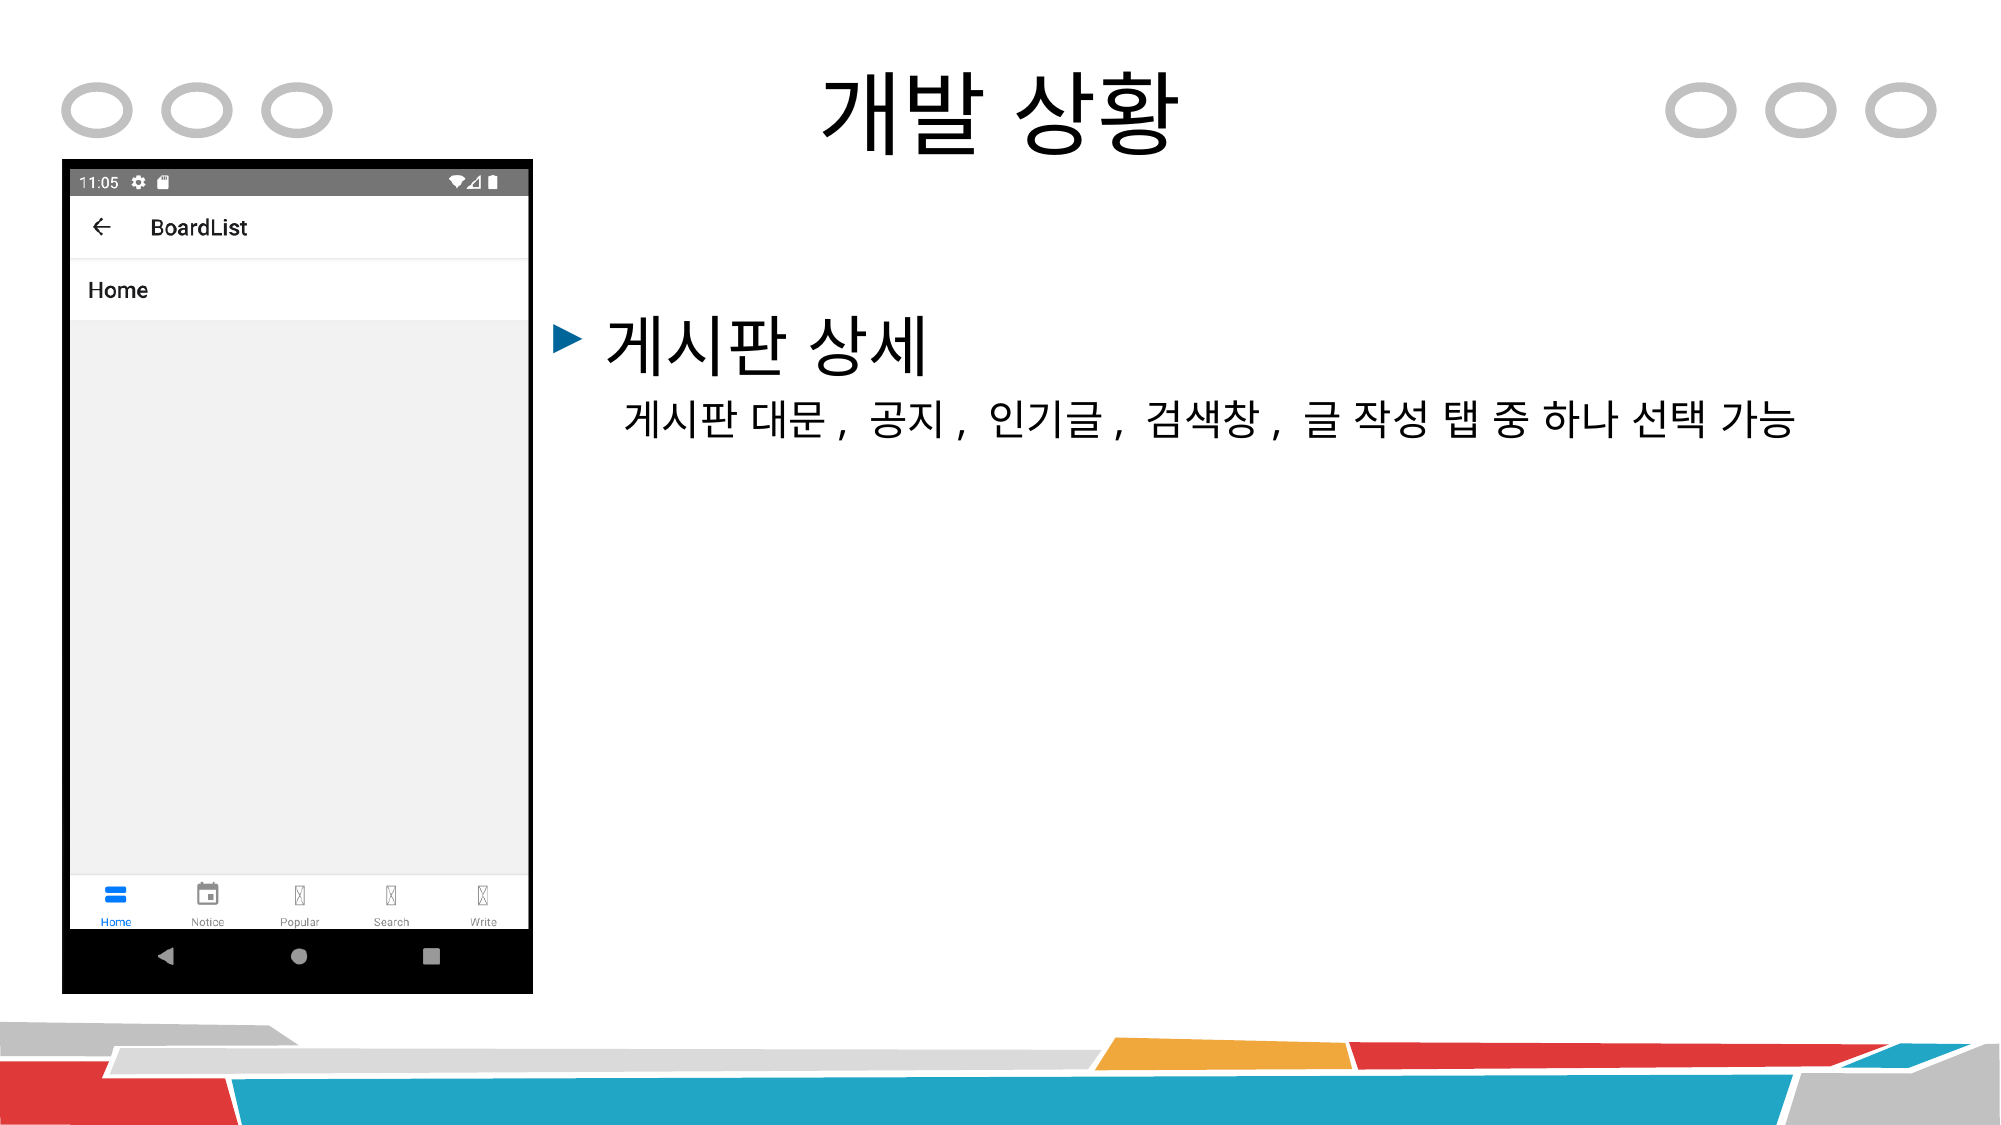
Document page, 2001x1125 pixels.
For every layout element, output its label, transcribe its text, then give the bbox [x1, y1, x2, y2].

title 개발 상황 [350, 18, 1650, 206]
list 게시판 상세 게시판 대문, 공지, 인기글, 검색창, 글 작성 탭 중 하나 선택 가능 [533, 297, 1845, 1012]
picture [61, 158, 534, 994]
